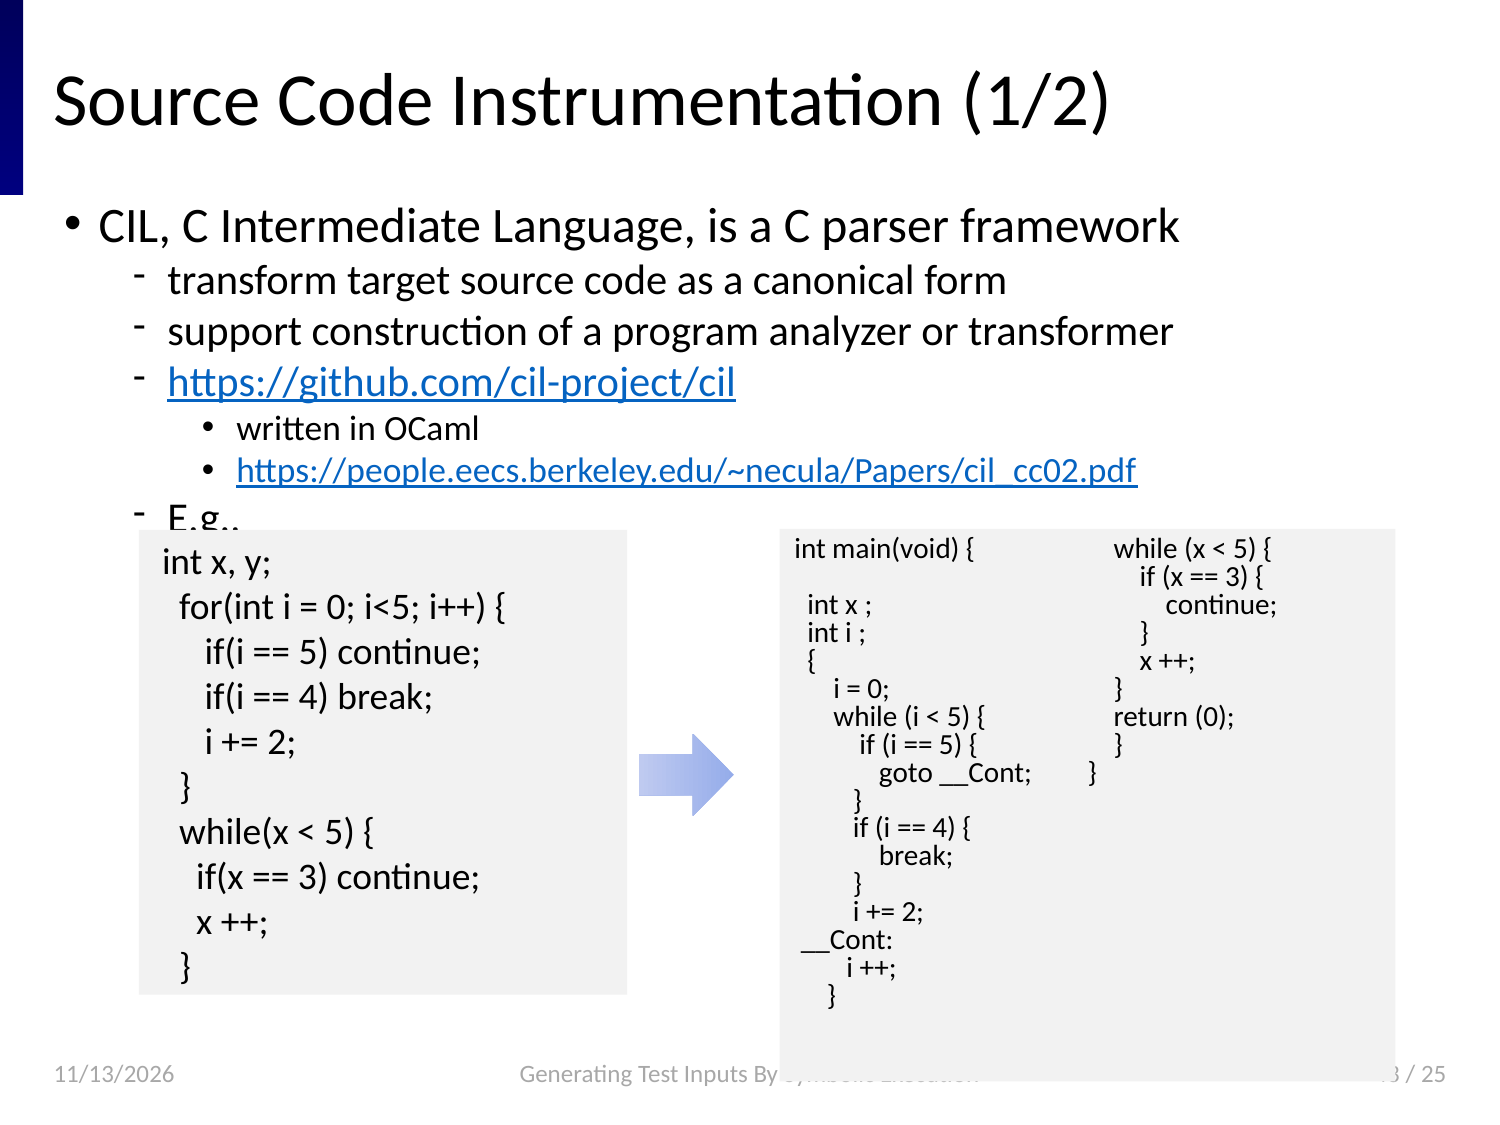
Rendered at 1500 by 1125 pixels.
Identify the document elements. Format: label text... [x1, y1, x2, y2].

text_box int x, y; for(int i = 0; i<5; i++) { if(i == 5) continue; if(i == 4) break; i += 2; } while(x < 5) { if(x == 3) continue; x ++; } [138, 529, 628, 995]
title Source Code Instrumentation (1/2) [38, 30, 1462, 172]
slide_number 43 / 25 [1300, 1042, 1462, 1103]
text_box int main(void) { int x ; int i ; { i = 0; while (i < 5) { if (i == 5) { goto __Cont; } if (i == 4) { break; } i += 2; __Cont: i ++; } while (x < 5) { if (x == 3) { continue; } x ++; } return (0); } } [779, 528, 1396, 1082]
list CIL, C Intermediate Language, is a C parser framework transform target source code as a canonical form support construction of a program analyzer or transformer https://github.com/cil-project/cil written in OCaml https://people.eecs.berkeley.edu/~necula/Papers/cil_cc02.pdf E.g., [49, 185, 1473, 550]
text_box [638, 731, 736, 819]
slide_number 2018. 6. 6. [38, 1042, 200, 1103]
footer Generating Test Inputs By Symbolic Execution [207, 1042, 1293, 1103]
